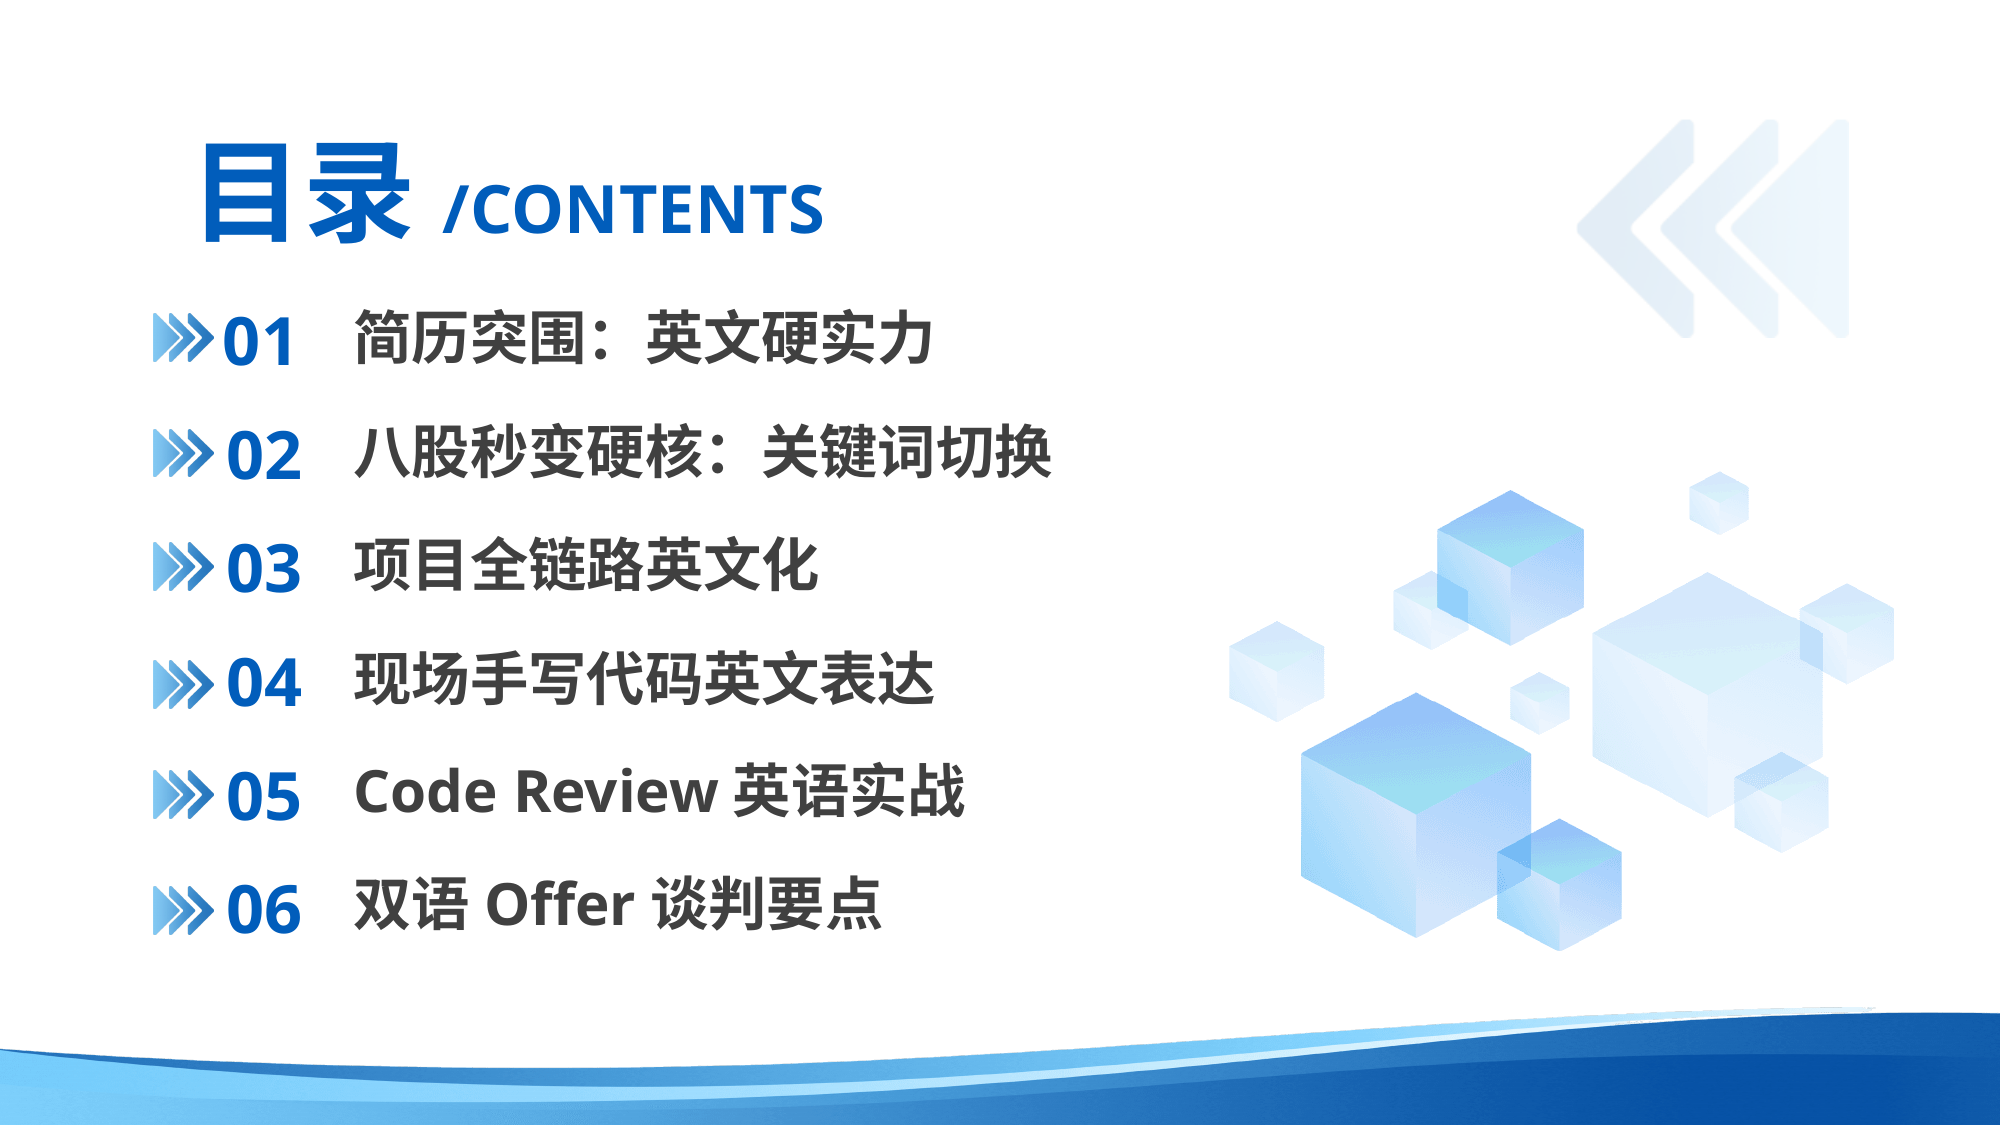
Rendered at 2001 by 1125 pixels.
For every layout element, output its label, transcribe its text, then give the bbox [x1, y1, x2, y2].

picture [153, 660, 214, 709]
text_box 03 [197, 518, 332, 614]
text_box 06 [197, 859, 332, 955]
picture [153, 429, 214, 477]
picture [1576, 118, 1849, 338]
text_box 目录/CONTENTS [183, 106, 1320, 258]
text_box 04 [197, 632, 332, 728]
text_box 简历突围：英文硬实力 [353, 301, 1365, 372]
picture [0, 1007, 2000, 1125]
text_box 02 [197, 405, 332, 501]
picture [153, 886, 214, 935]
text_box 01 [197, 291, 326, 387]
picture [153, 542, 214, 591]
picture [153, 770, 214, 819]
text_box Code Review英语实战 [353, 754, 1229, 825]
text_box 双语Offer谈判要点 [353, 867, 1229, 938]
text_box 项目全链路英文化 [353, 528, 1229, 599]
picture [153, 313, 214, 362]
text_box 现场手写代码英文表达 [353, 642, 1229, 713]
picture [1229, 433, 1894, 951]
text_box 05 [197, 746, 332, 842]
text_box 八股秒变硬核：关键词切换 [353, 414, 1365, 485]
